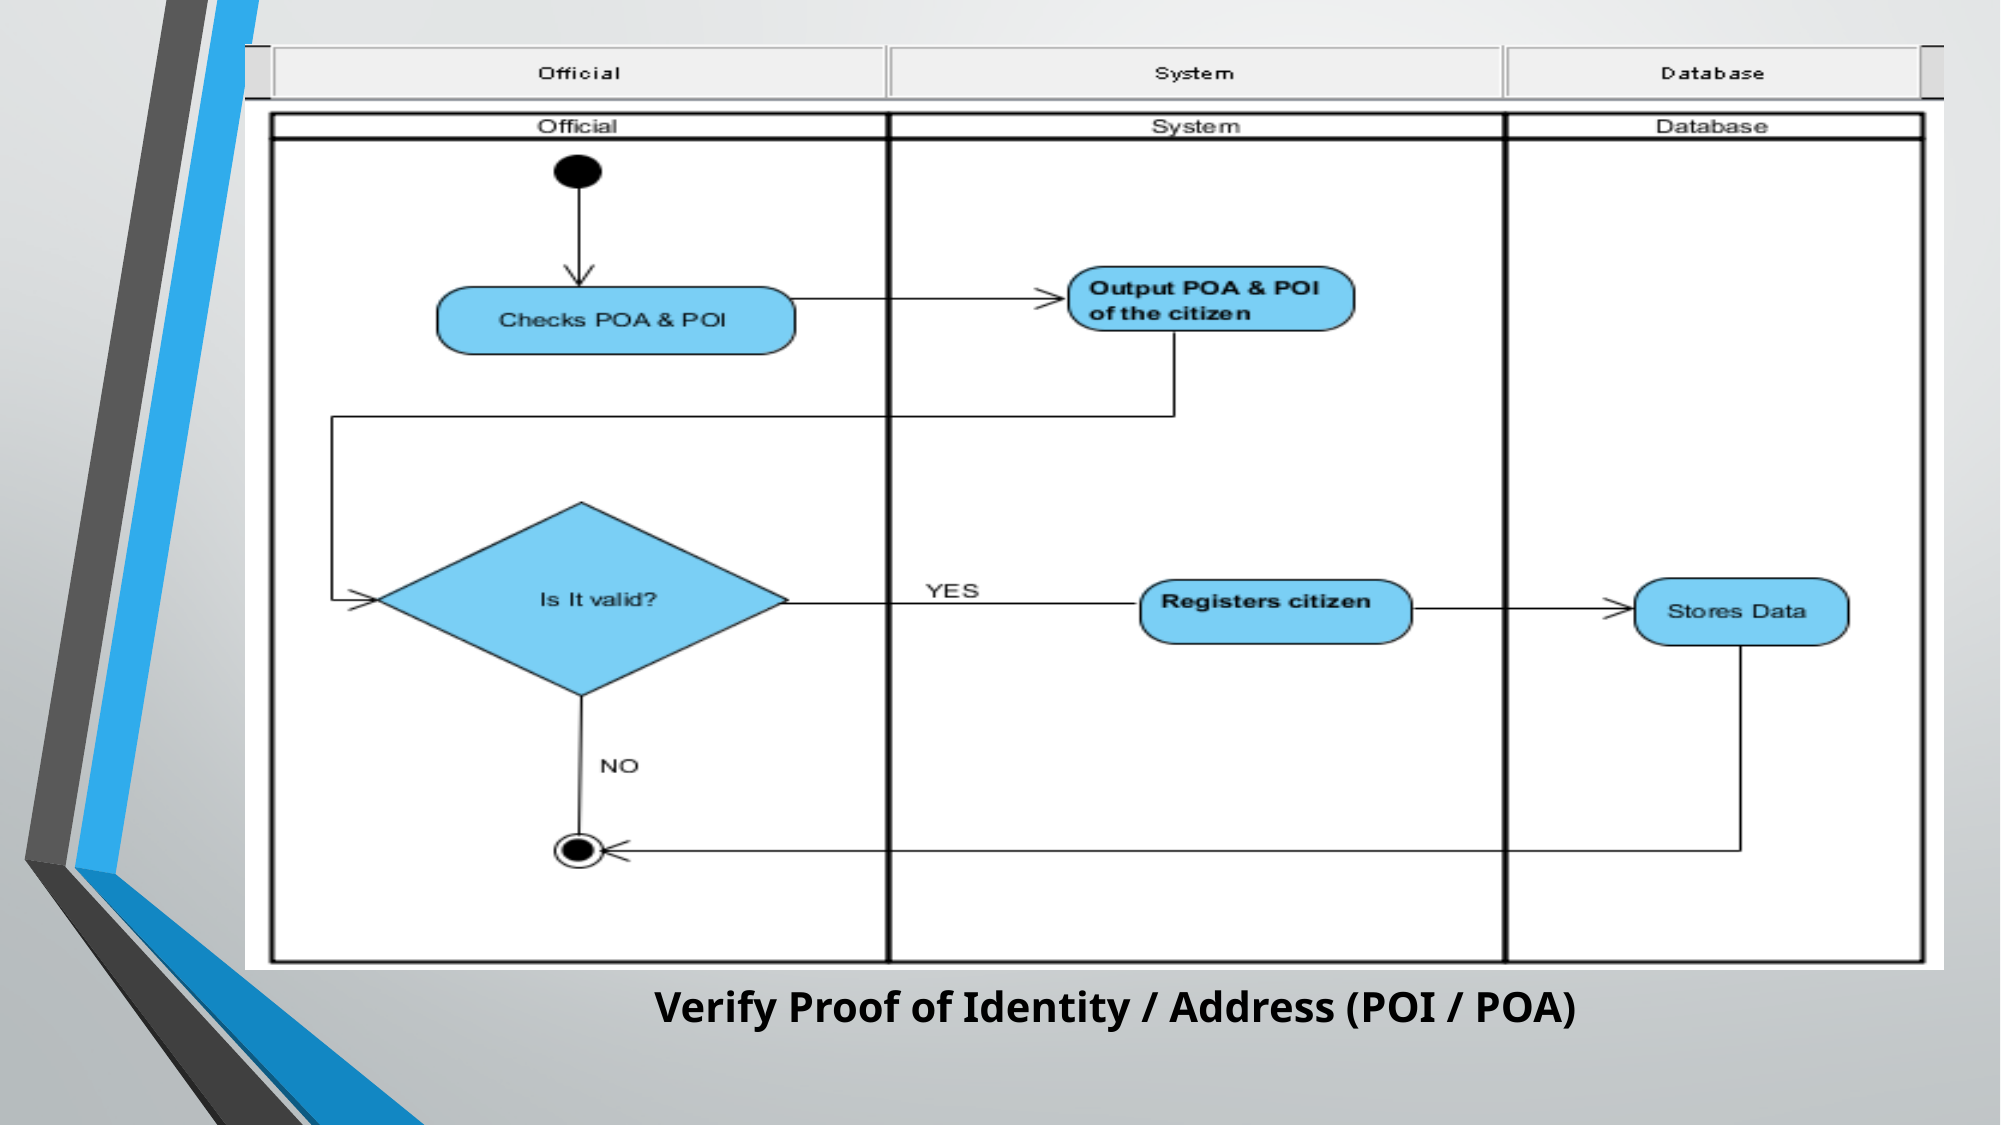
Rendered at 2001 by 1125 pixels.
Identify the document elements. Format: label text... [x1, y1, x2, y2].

picture [244, 44, 1944, 971]
text_box Verify Proof of Identity / Address (POI / POA) [639, 971, 1592, 1039]
